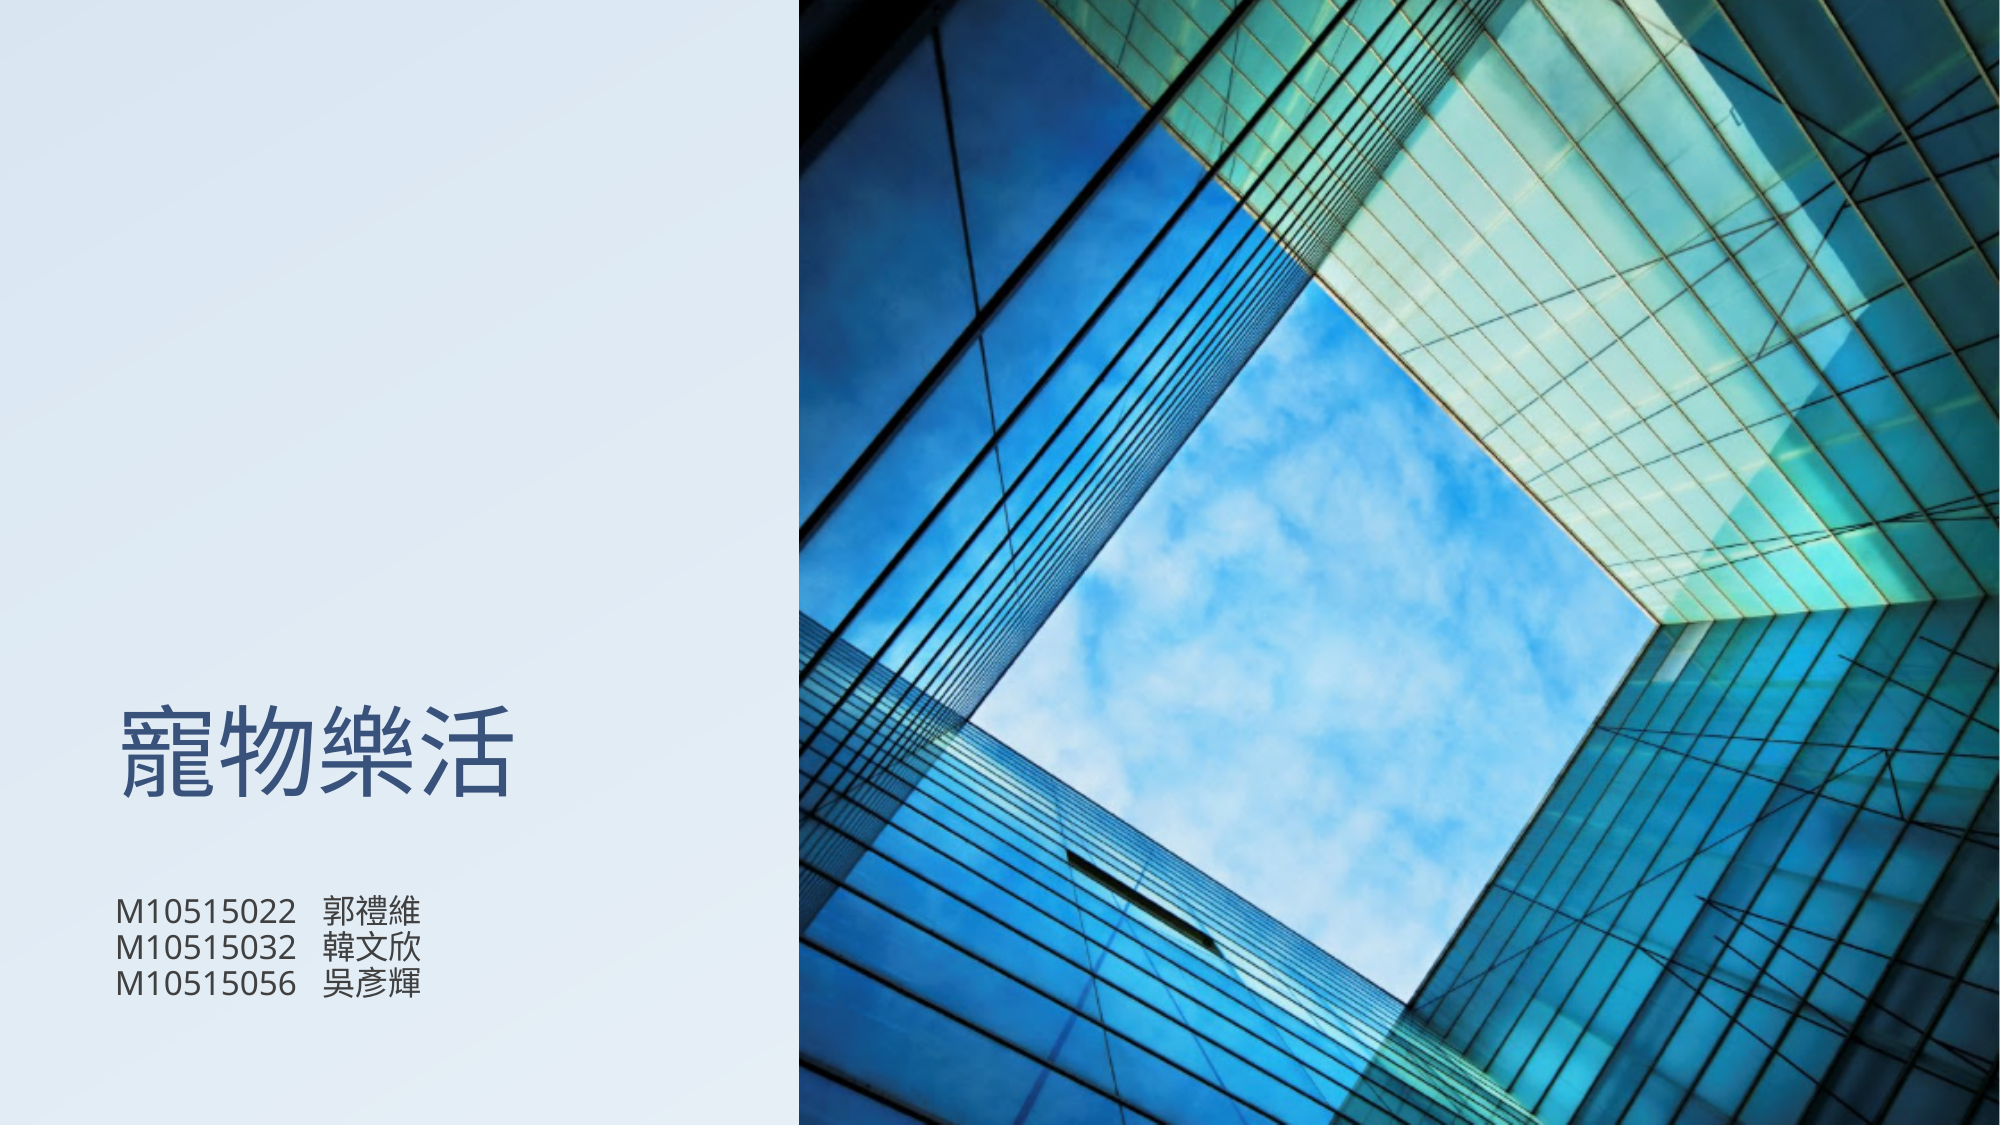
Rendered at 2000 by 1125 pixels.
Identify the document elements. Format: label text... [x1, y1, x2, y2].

title 寵物樂活 [101, 597, 752, 817]
picture [799, 0, 2000, 1125]
subtitle M10515022 郭禮維 M10515032 韓文欣 M10515056 吳彥輝 [99, 887, 750, 1013]
